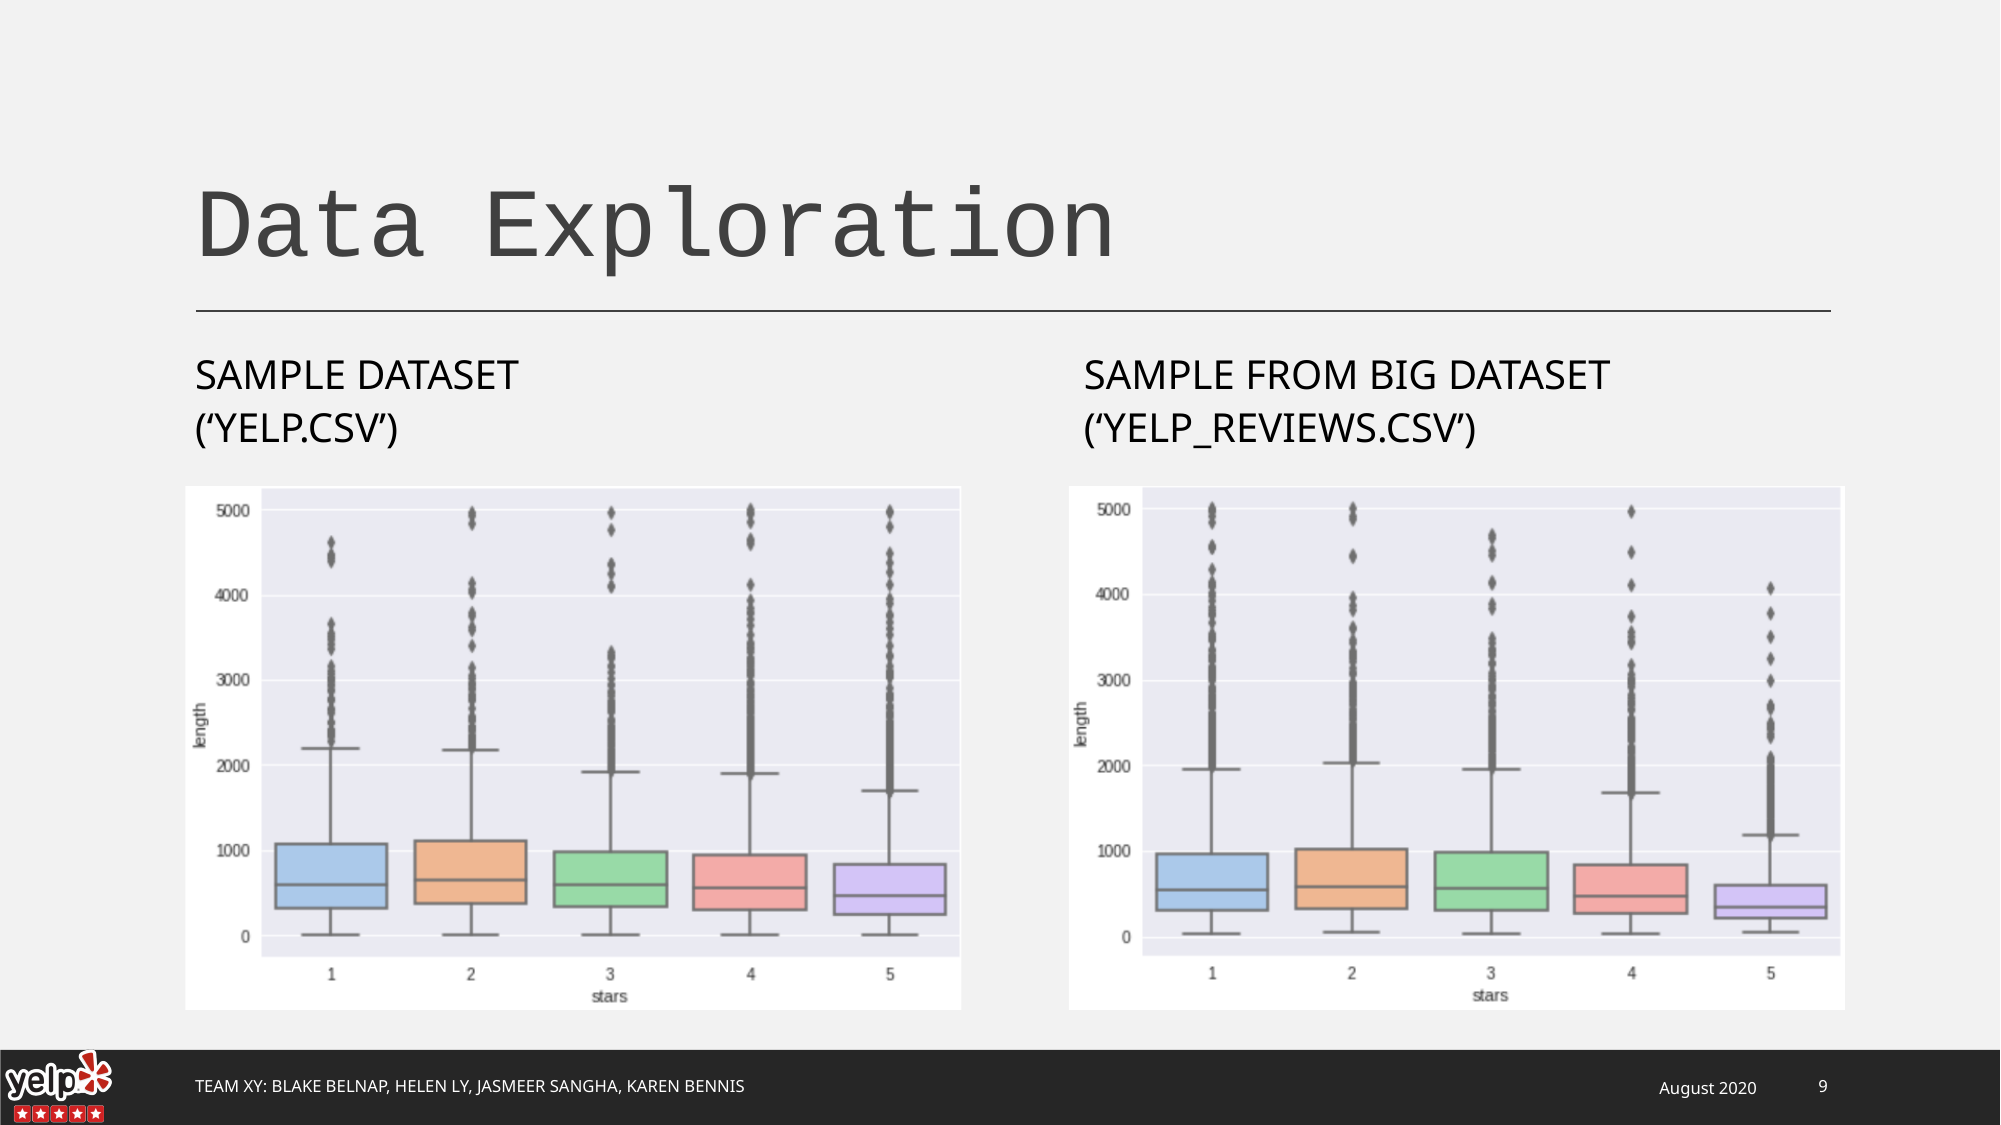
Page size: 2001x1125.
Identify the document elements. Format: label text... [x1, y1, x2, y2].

title Data Exploration [180, 47, 1830, 285]
list Sample Dataset (‘yelp.csv’) [180, 337, 942, 459]
picture [1068, 485, 1846, 1010]
footer Team Xy: Blake Belnap, Helen Ly, Jasmeer Sangha, Karen Bennis [180, 1057, 1299, 1118]
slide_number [1348, 1057, 1773, 1118]
slide_number 9 [1803, 1057, 1932, 1118]
list SAMPLE from Big Dataset (‘yelp_reviews.csv’) [1068, 337, 1830, 459]
picture [184, 486, 962, 1010]
picture [5, 1049, 112, 1125]
